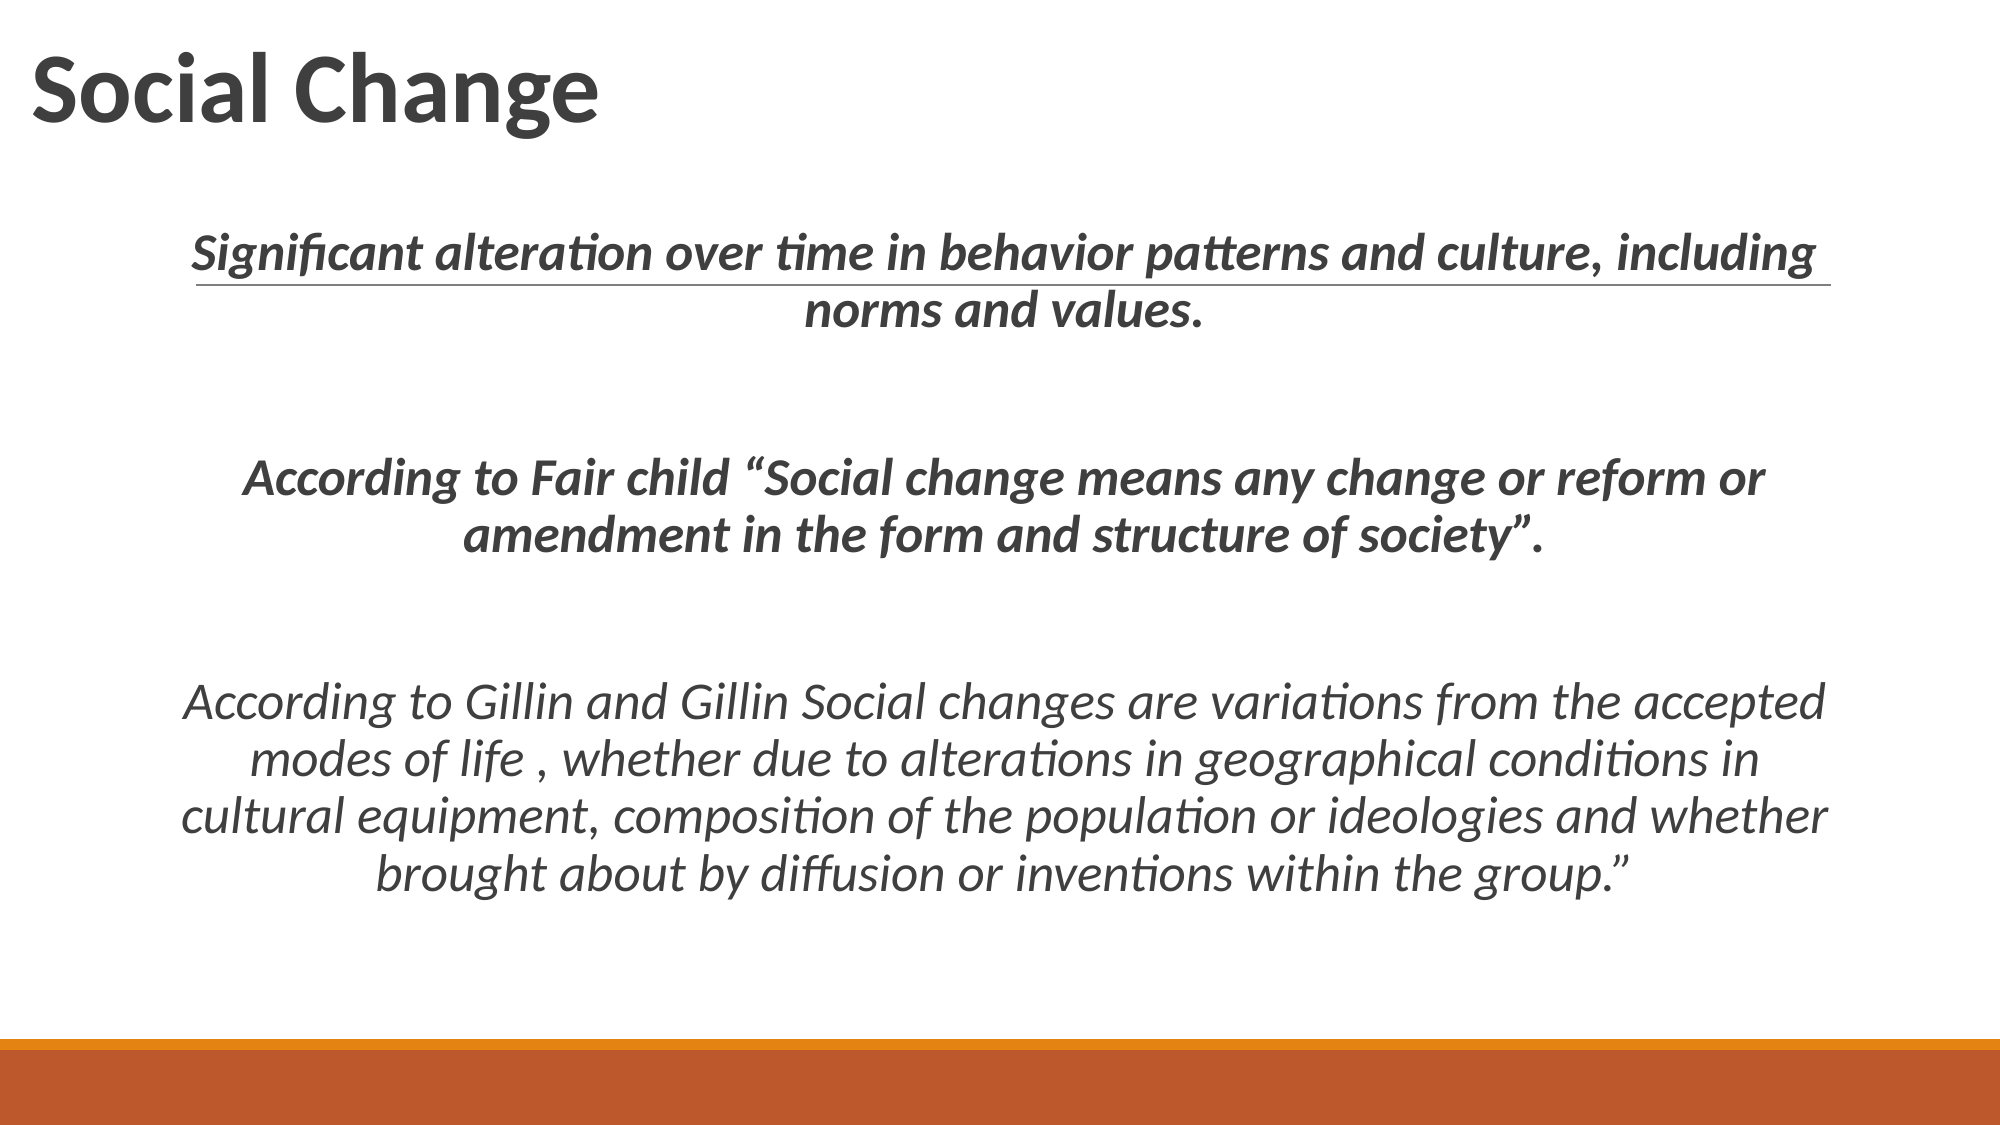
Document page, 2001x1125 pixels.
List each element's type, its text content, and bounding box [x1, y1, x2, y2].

list Significant alteration over time in behavior patterns and culture, including norms and values. According to Fair child “Social change means any change or reform or amendment in the form and structure of society”. According to Gillin and Gillin Social changes are variations from the accepted modes of life , whether due to alterations in geographical conditions in cultural equipment, composition of the population or ideologies and whether brought about by diffusion or inventions within the group.” [180, 149, 1830, 972]
title Social Change [16, 11, 1830, 150]
